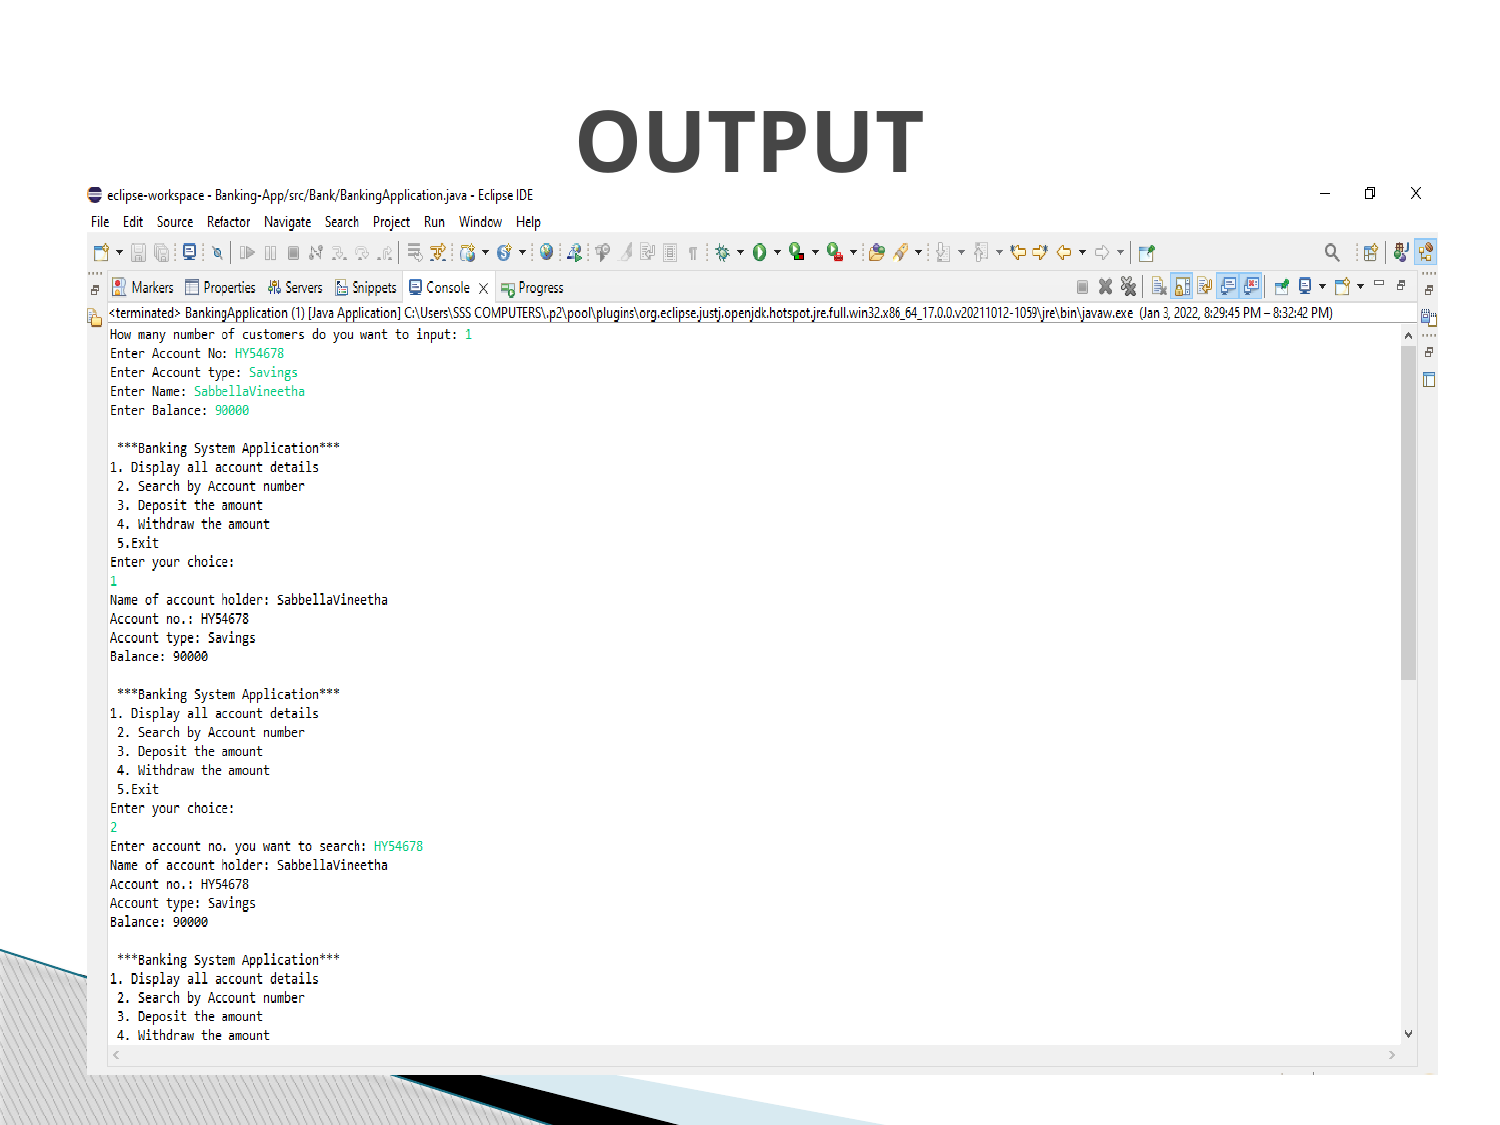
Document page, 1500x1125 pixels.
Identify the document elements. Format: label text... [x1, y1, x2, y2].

title OUTPUT [75, 45, 1425, 233]
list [87, 187, 1438, 1076]
